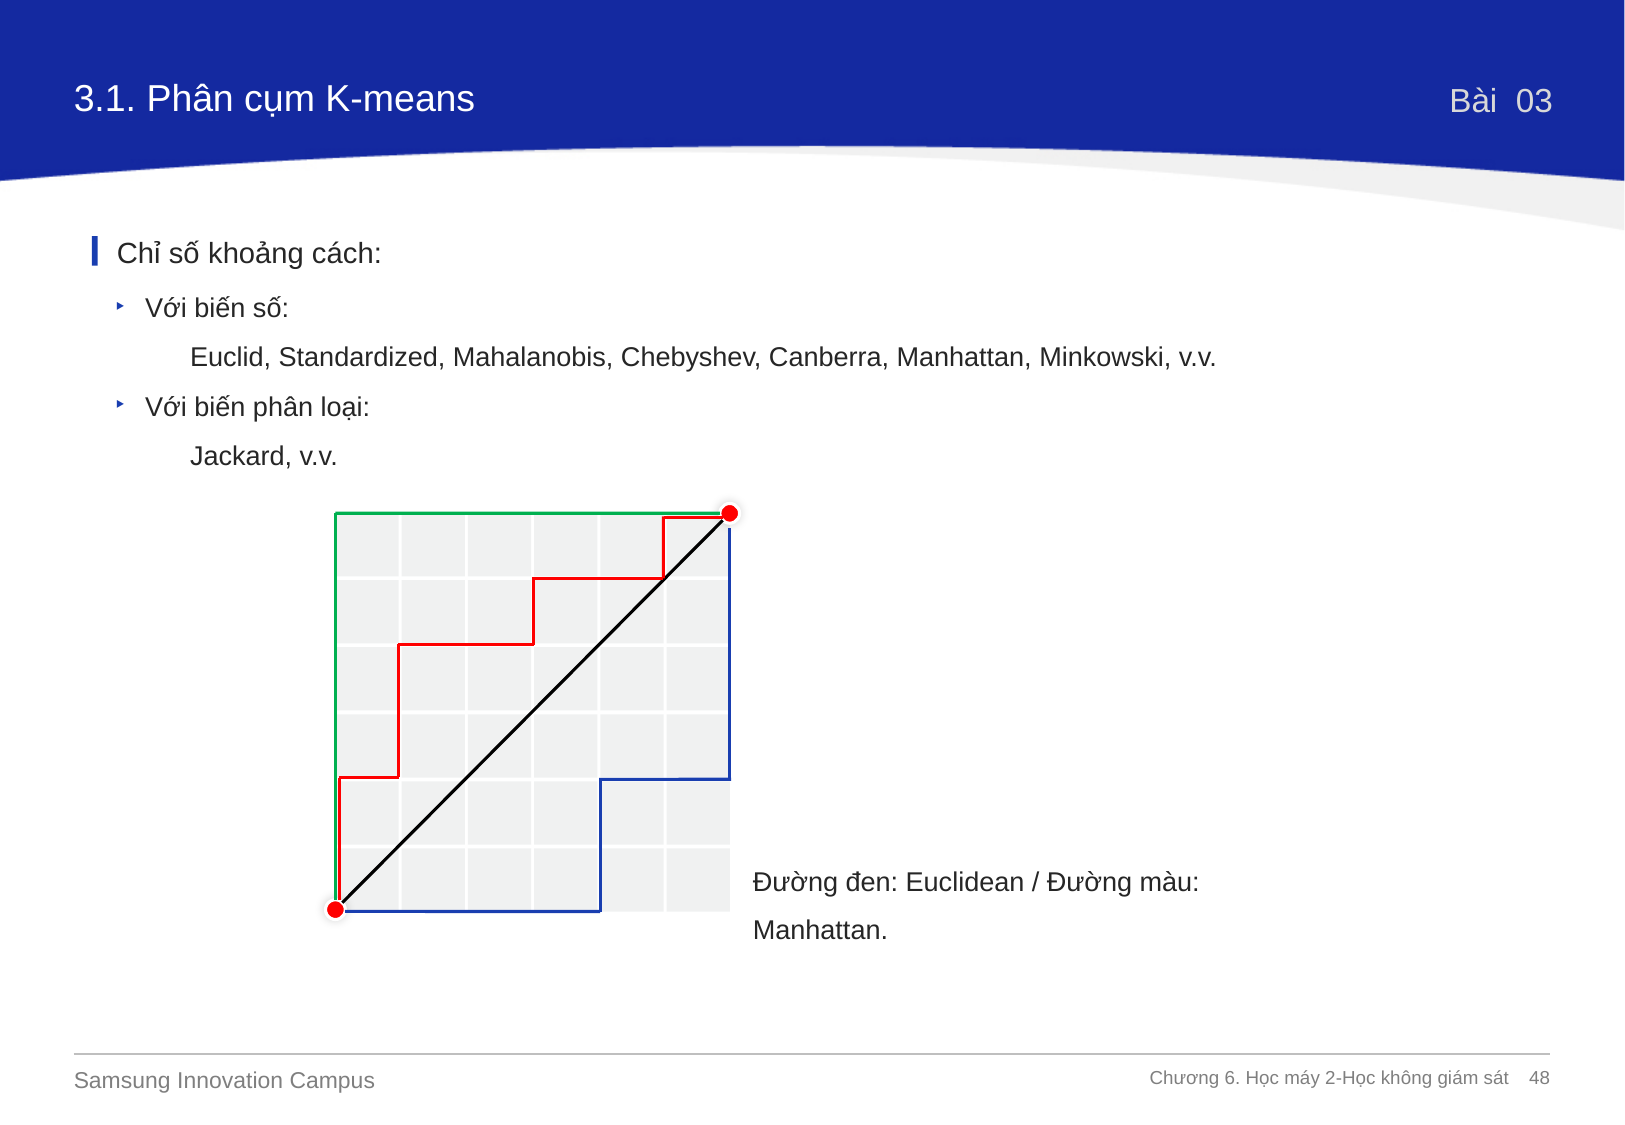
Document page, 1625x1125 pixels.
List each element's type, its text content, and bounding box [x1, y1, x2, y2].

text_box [91, 234, 1533, 270]
text_box Với biến số: Euclid, Standardized, Mahalanobis, Chebyshev, Canberra, Manhattan, Minkowski, v.v. Với biến phân loại: Jackard, v.v. [115, 278, 1532, 483]
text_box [73, 73, 1554, 120]
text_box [325, 503, 740, 920]
text_box Đường đen: Euclidean / Đường màu: Manhattan. [752, 868, 1280, 925]
picture [0, 0, 1625, 1125]
